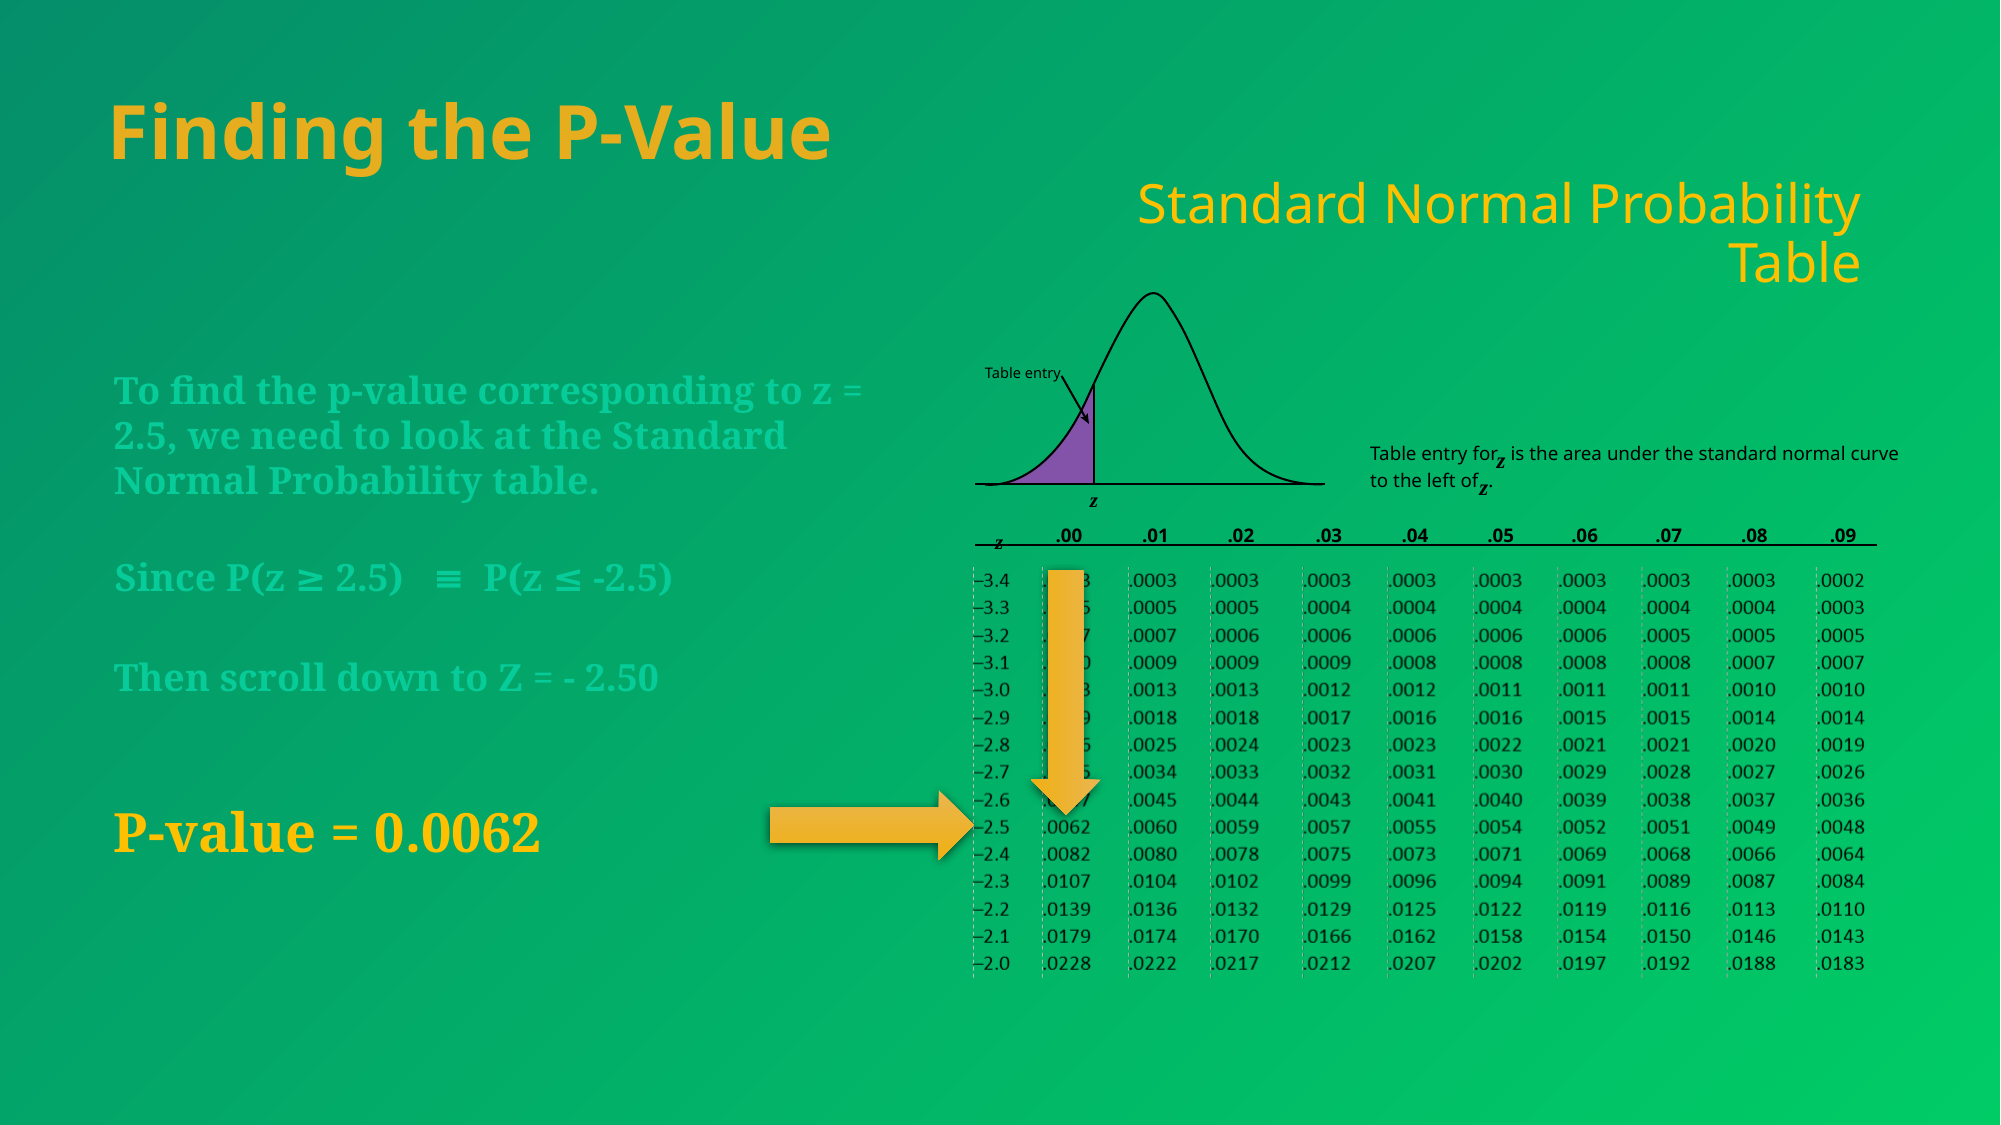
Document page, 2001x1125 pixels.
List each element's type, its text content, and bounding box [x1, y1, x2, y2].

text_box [973, 277, 2000, 978]
text_box Since P(z ≥ 2.5) ≡ P(z ≤ -2.5) [99, 551, 896, 644]
text_box [769, 790, 973, 861]
text_box Standard Normal Probability Table [1100, 170, 1878, 277]
text_box To find the p-value corresponding to z = 2.5, we need to look at the Standard Normal Probability table. [98, 359, 895, 523]
text_box Then scroll down to Z = - 2.50 [98, 651, 895, 737]
text_box P-value = 0.0062 [98, 798, 776, 891]
text_box Finding the P-Value [92, 77, 925, 183]
